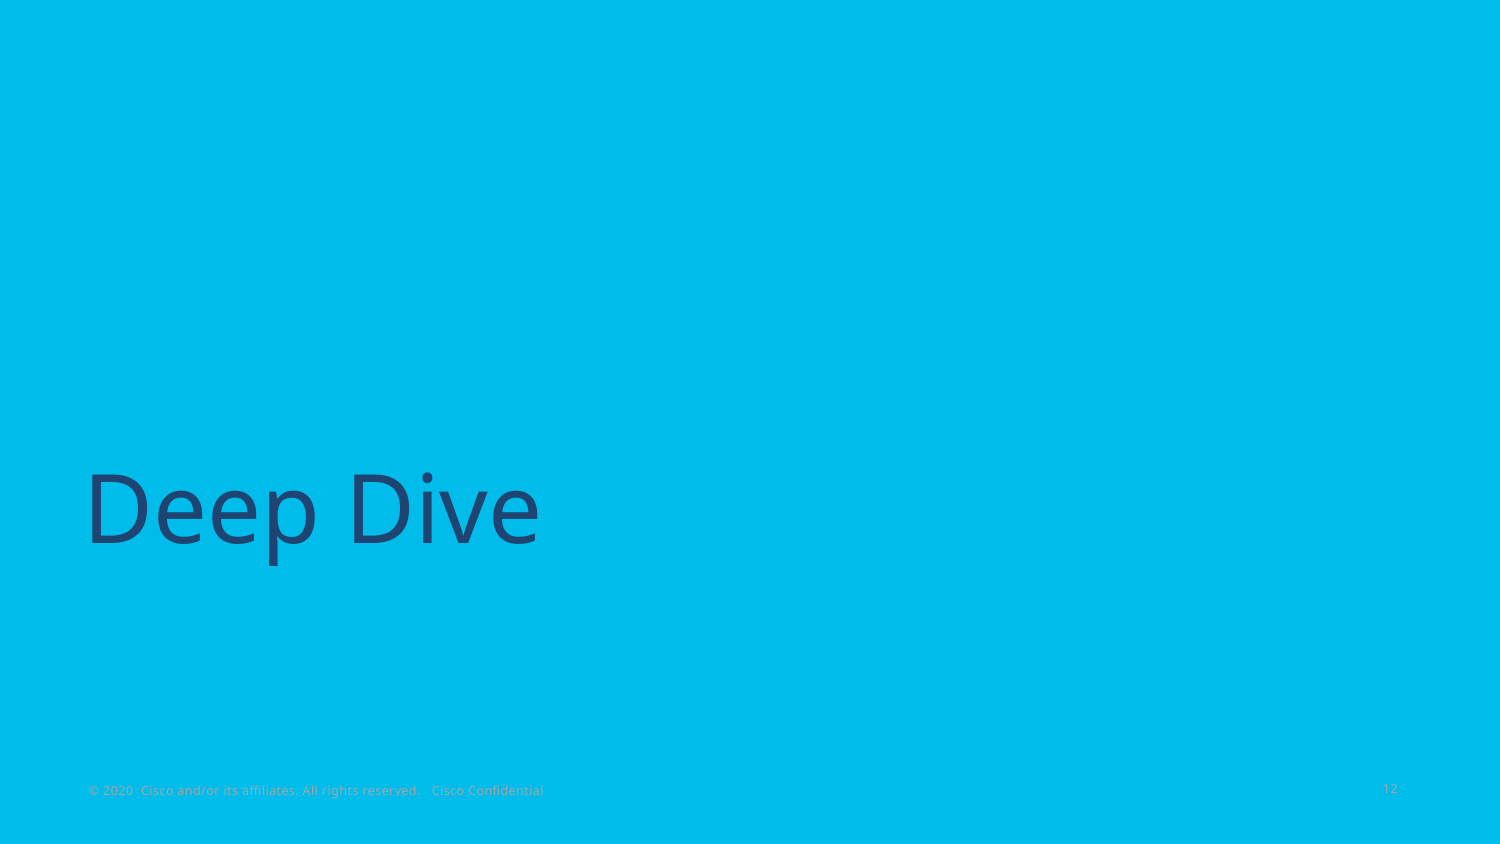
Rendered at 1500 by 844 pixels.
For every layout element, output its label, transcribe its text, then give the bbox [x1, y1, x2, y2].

title Deep Dive [68, 150, 1315, 572]
